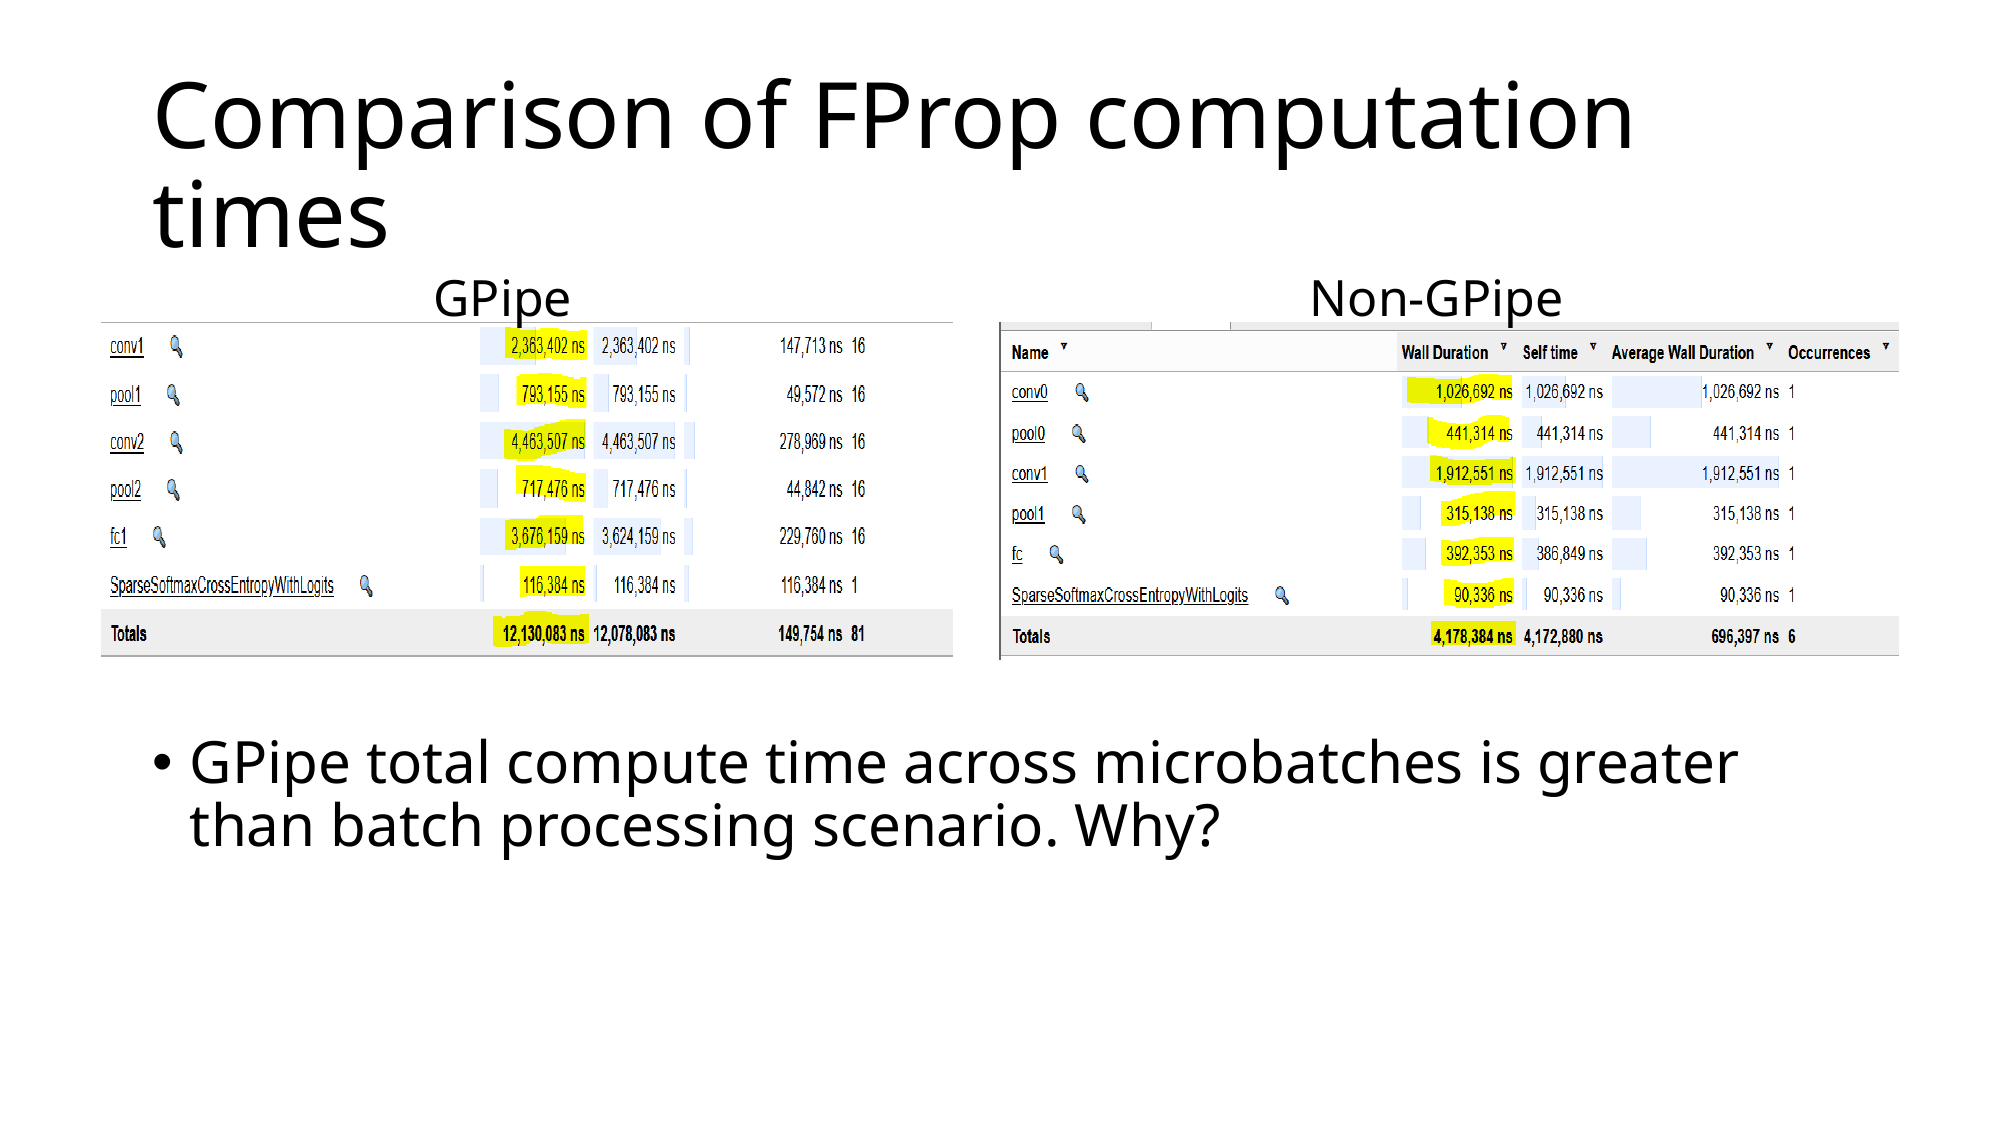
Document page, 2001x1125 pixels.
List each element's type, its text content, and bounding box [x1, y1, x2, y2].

list GPipe total compute time across microbatches is greater than batch processing scenario. Why? [137, 299, 1863, 1014]
text_box Non-GPipe [1010, 258, 1863, 322]
title Comparison of FProp computation times [137, 59, 1863, 278]
text_box GPipe [137, 258, 869, 322]
picture [101, 322, 953, 660]
picture [999, 322, 1899, 660]
